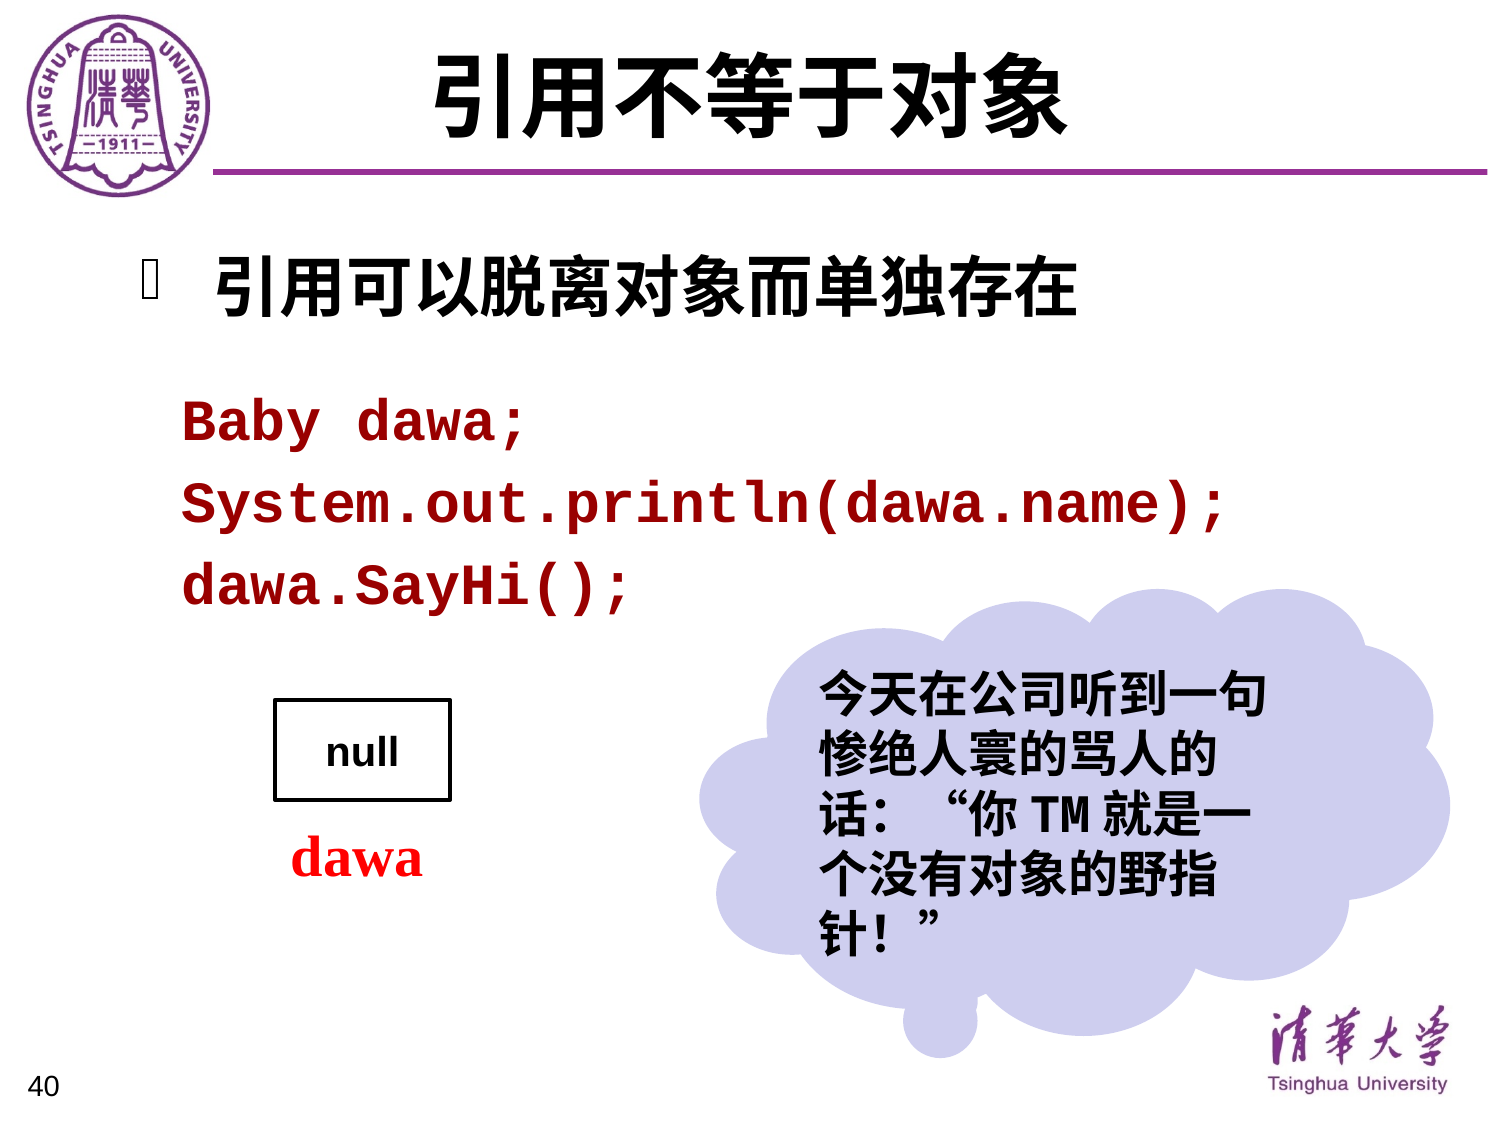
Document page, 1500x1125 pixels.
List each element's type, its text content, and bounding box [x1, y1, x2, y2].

picture [1262, 999, 1454, 1101]
footer 40 [12, 1059, 176, 1125]
picture [24, 151, 213, 200]
list 引用可以脱离对象而单独存在 [124, 237, 1388, 1051]
text_box null [275, 699, 450, 800]
text_box Baby dawa; System.out.println(dawa.name); dawa.SayHi(); [166, 375, 1246, 624]
title 引用不等于对象 [24, 37, 1476, 151]
text_box dawa [275, 810, 439, 896]
picture [24, 12, 213, 37]
text_box 今天在公司听到一句惨绝人寰的骂人的话：“你TM就是一个没有对象的野指针！” [699, 588, 1451, 1059]
